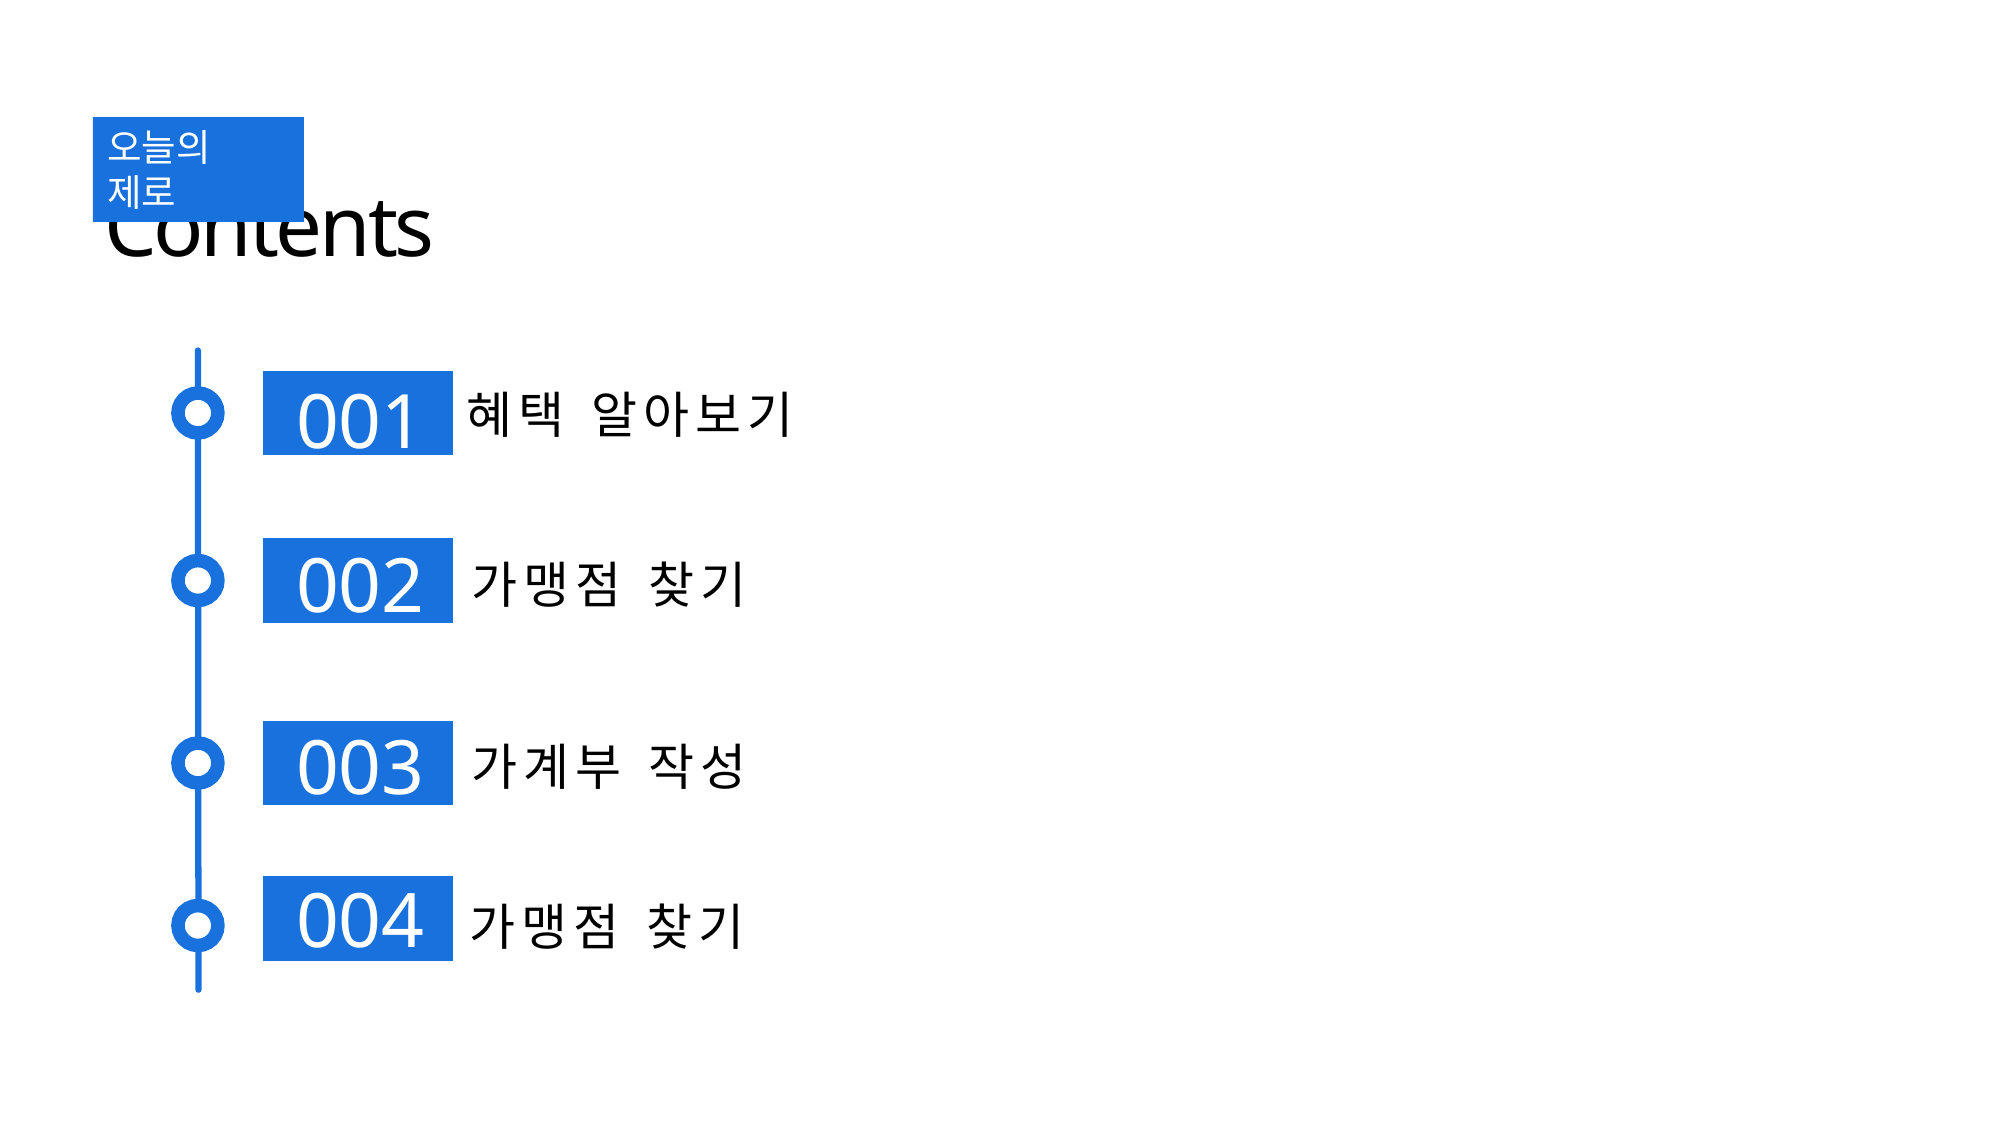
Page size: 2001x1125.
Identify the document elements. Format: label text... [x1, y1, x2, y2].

text_box 오늘의 제로 [92, 117, 304, 222]
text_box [177, 350, 857, 990]
text_box Contents [89, 165, 451, 280]
